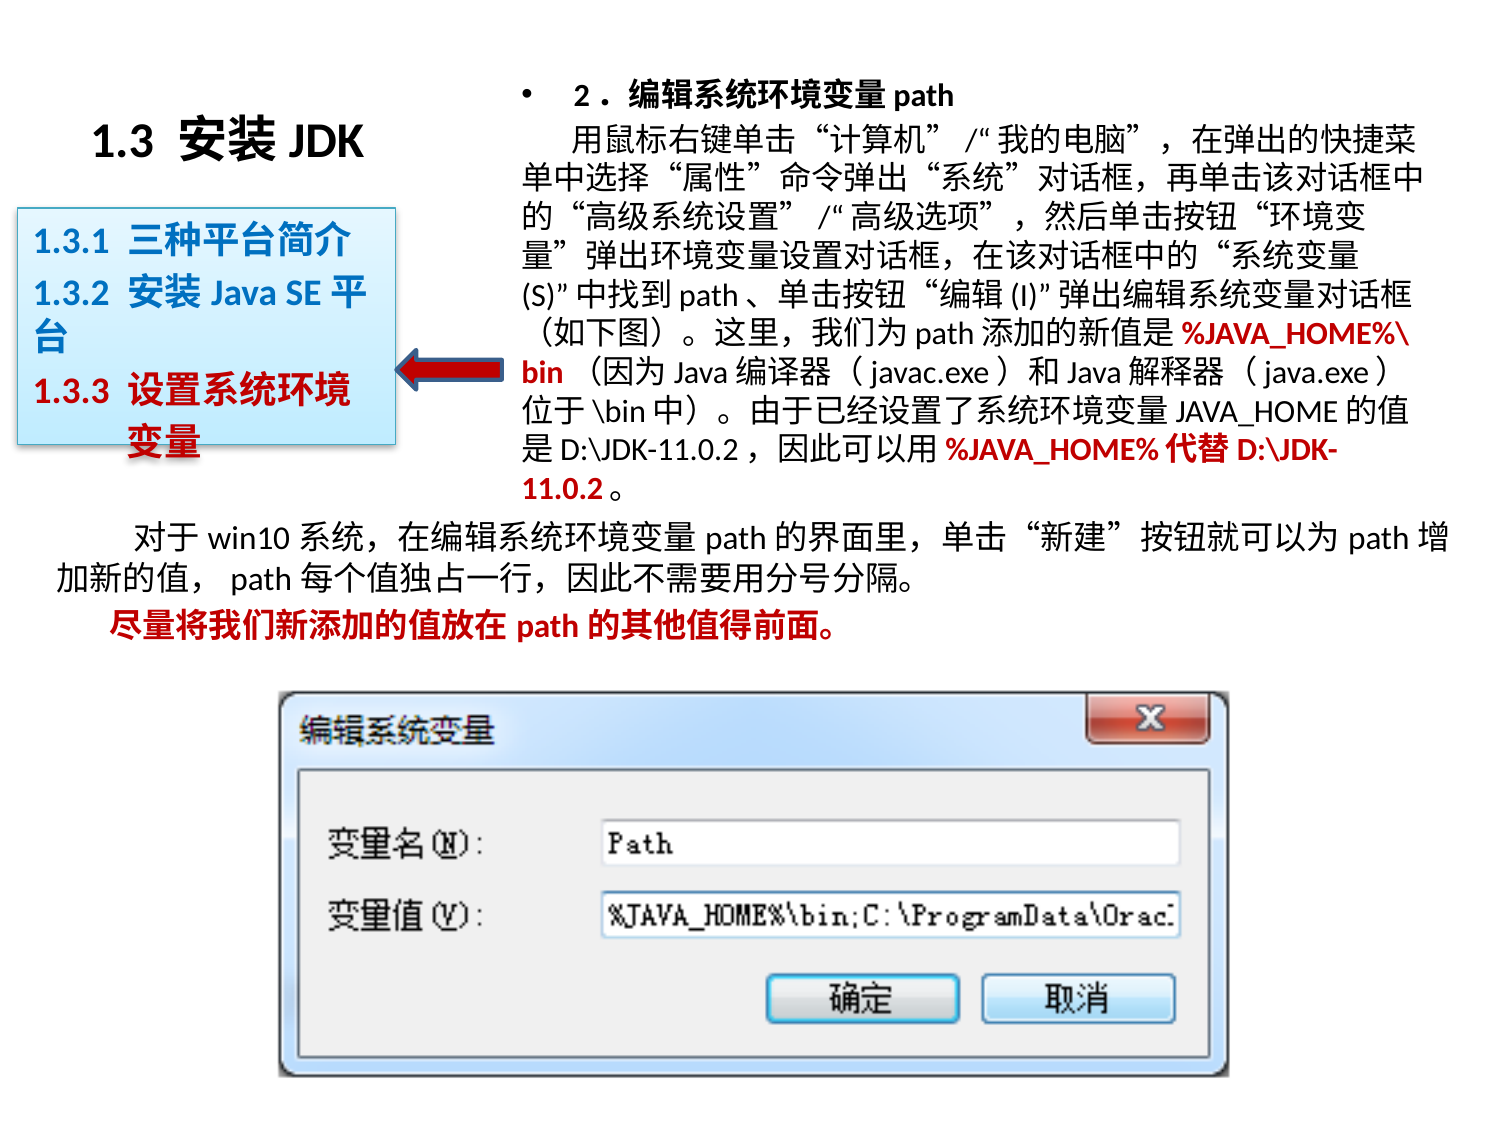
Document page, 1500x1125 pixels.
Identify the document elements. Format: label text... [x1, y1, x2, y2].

title 1.3 安装JDK [75, 44, 538, 236]
list 1.3.1 三种平台简介 1.3.2 安装Java SE平台 1.3.3 设置系统环境 变量 [17, 207, 396, 445]
list 2．编辑系统环境变量path 用鼠标右键单击“计算机”/“我的电脑”，在弹出的快捷菜单中选择“属性”命令弹出“系统”对话框，再单击该对话框中的“高级系统设置”/“高级选项”，然后单击按钮“环境变量”弹出环境变量设置对话框，在该对话框中的“系统变量(S)”中找到path、单击按钮“编辑(I)”弹出编辑系统变量对话框（如下图）。这里，我们为path添加的新值是%JAVA_HOME%\bin（因为Java编译器（javac.exe）和Java解释器（java.exe）位于\bin中）。由于已经设置了系统环境变量JAVA_HOME的值是D:\JDK-11.0.2，因此可以用%JAVA_HOME%代替D:\JDK-11.0.2。 [506, 66, 1440, 505]
text_box [394, 347, 504, 392]
picture [274, 683, 1238, 1087]
text_box 对于win10系统，在编辑系统环境变量path的界面里，单击“新建”按钮就可以为path增加新的值，path每个值独占一行，因此不需要用分号分隔。 尽量将我们新添加的值放在path的其他值得前面。 [41, 505, 1471, 681]
